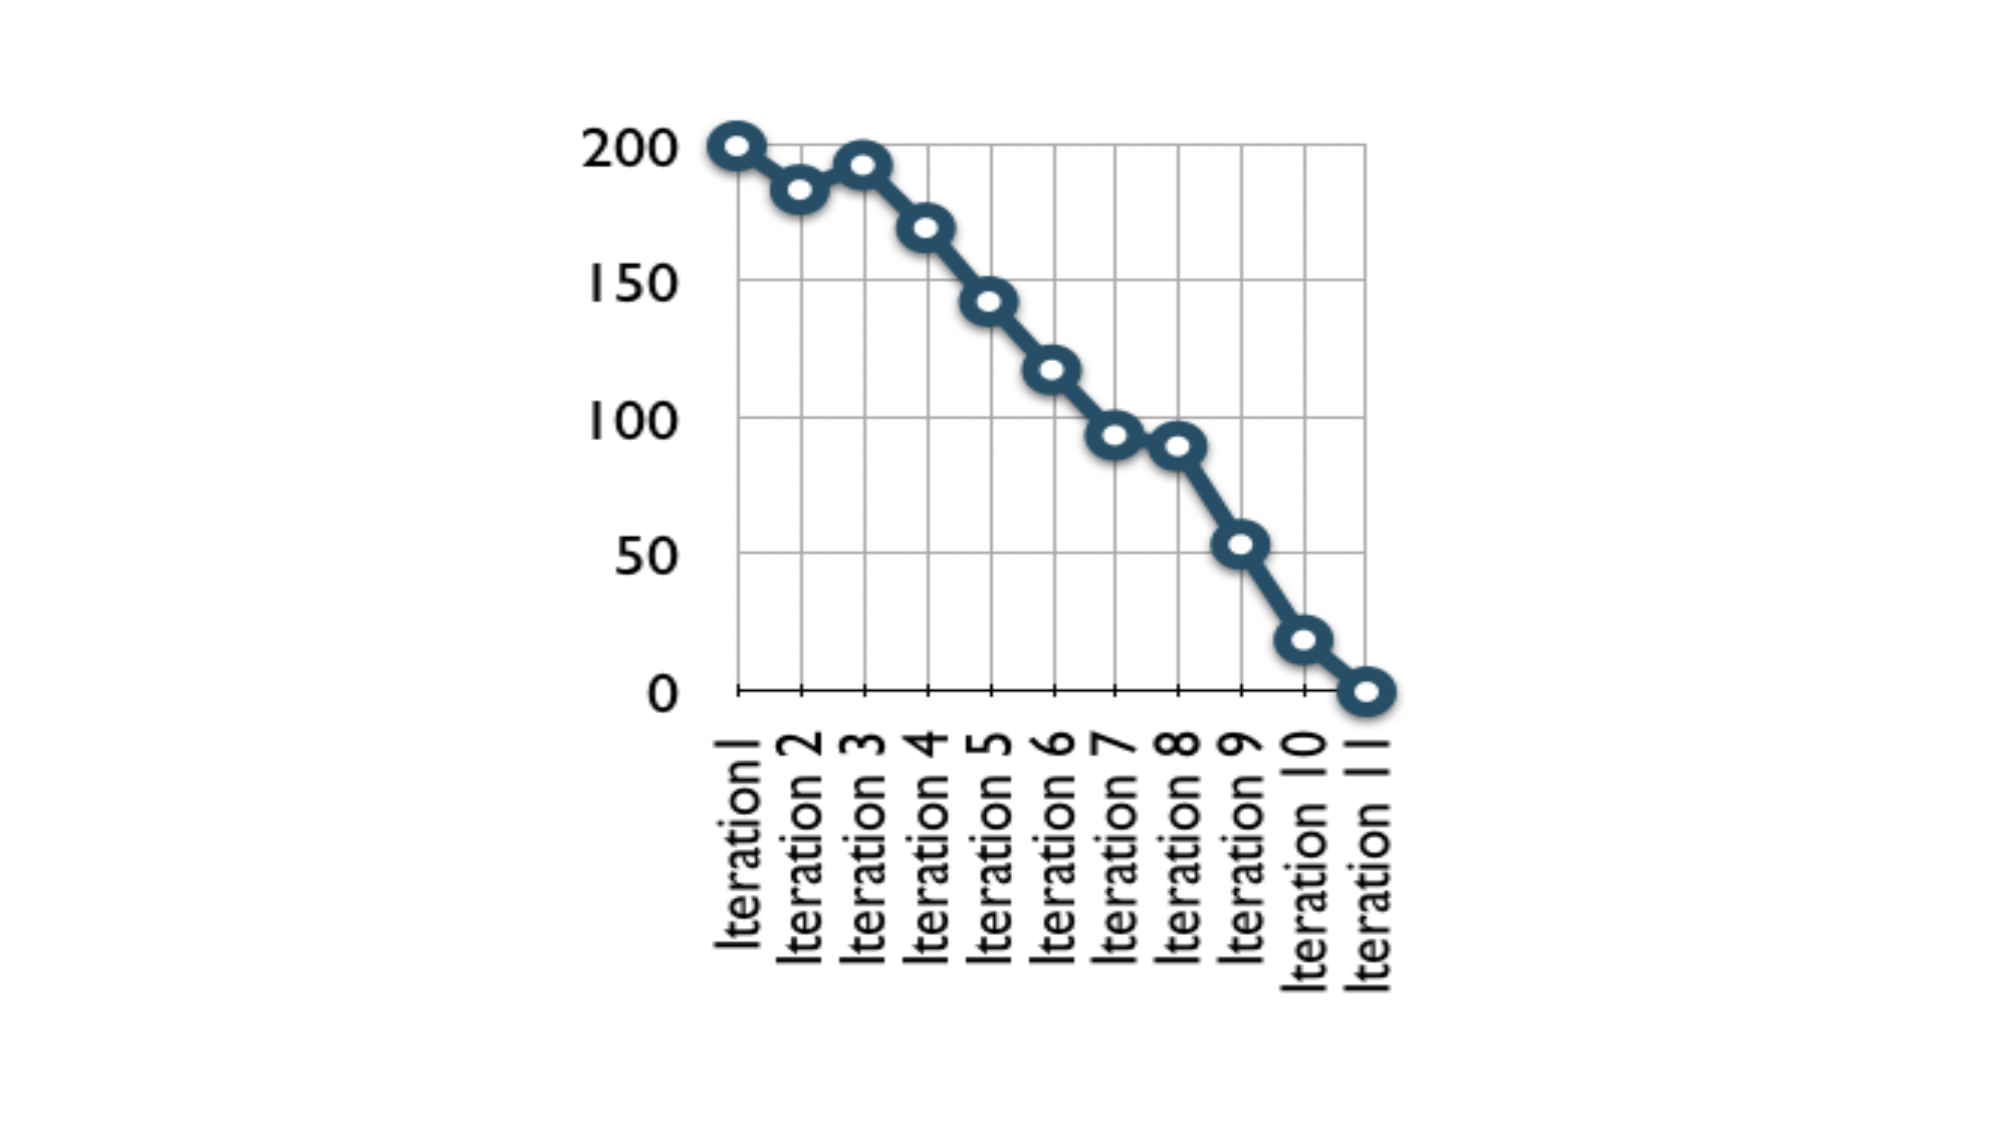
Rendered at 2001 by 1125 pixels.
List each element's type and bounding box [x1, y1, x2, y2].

picture [550, 105, 1449, 1020]
